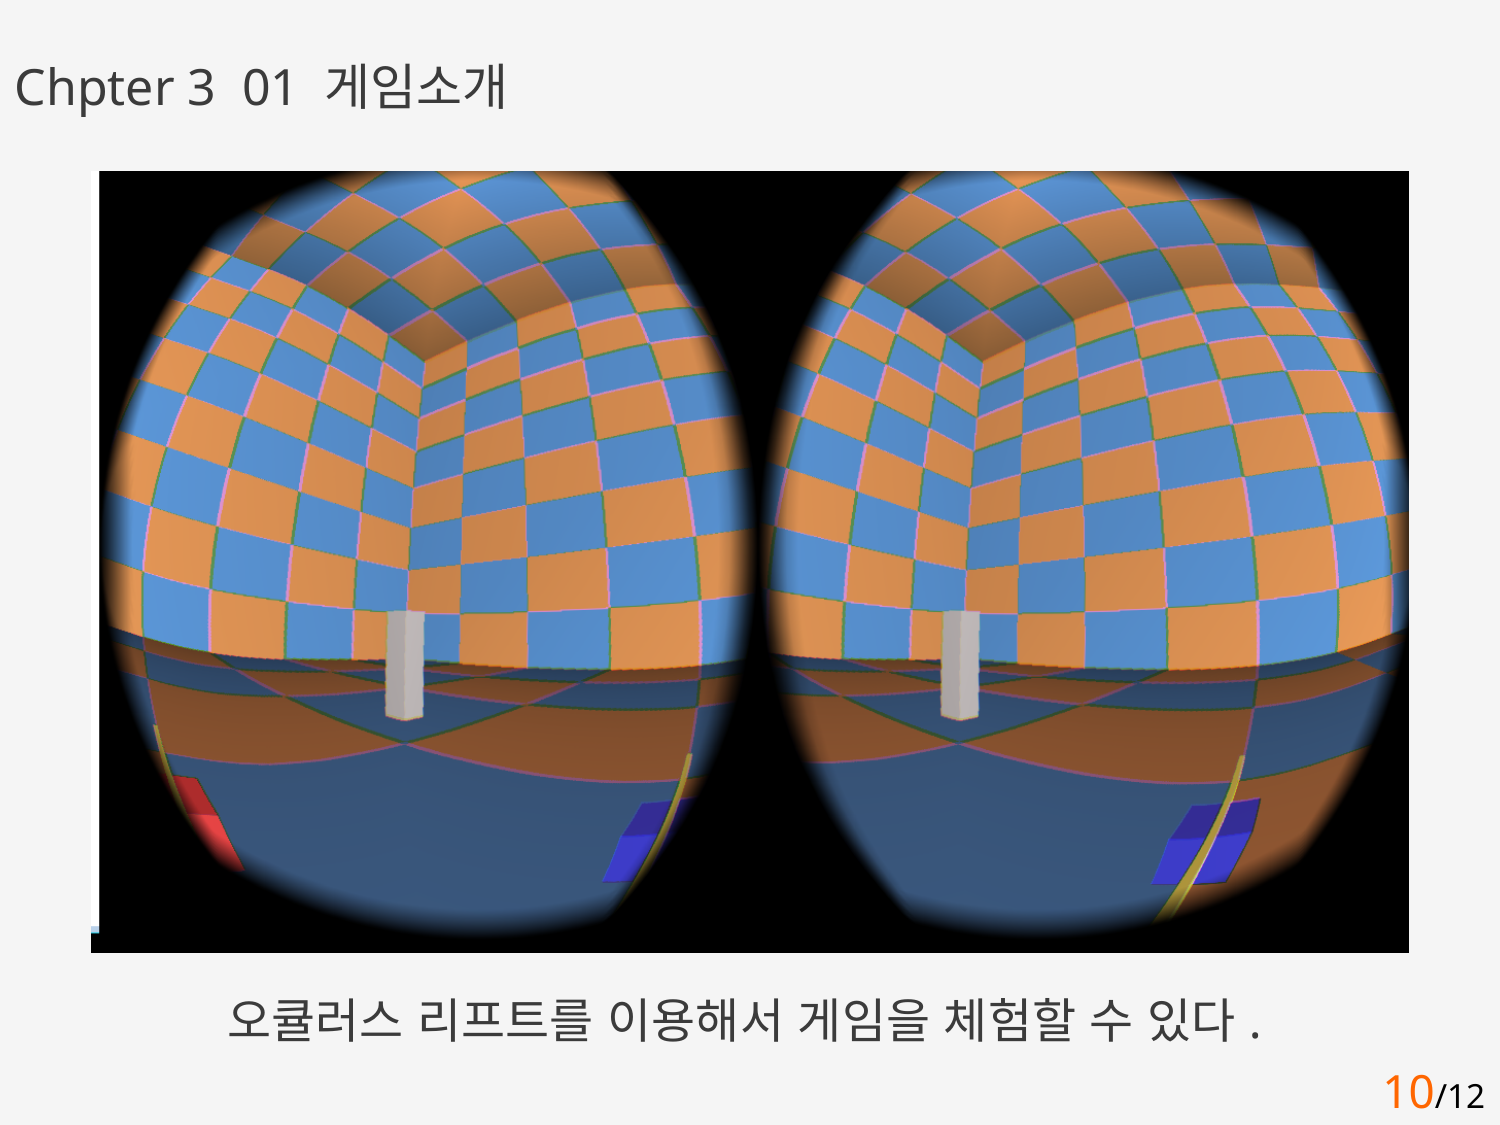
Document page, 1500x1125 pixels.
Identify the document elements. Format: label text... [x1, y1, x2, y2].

text_box Chpter 3 01 게임소개 [0, 48, 1500, 123]
picture [90, 171, 1410, 954]
text_box 10/12 [0, 1055, 1500, 1125]
text_box 오큘러스 리프트를 이용해서 게임을 체험할 수 있다. [212, 983, 1277, 1056]
